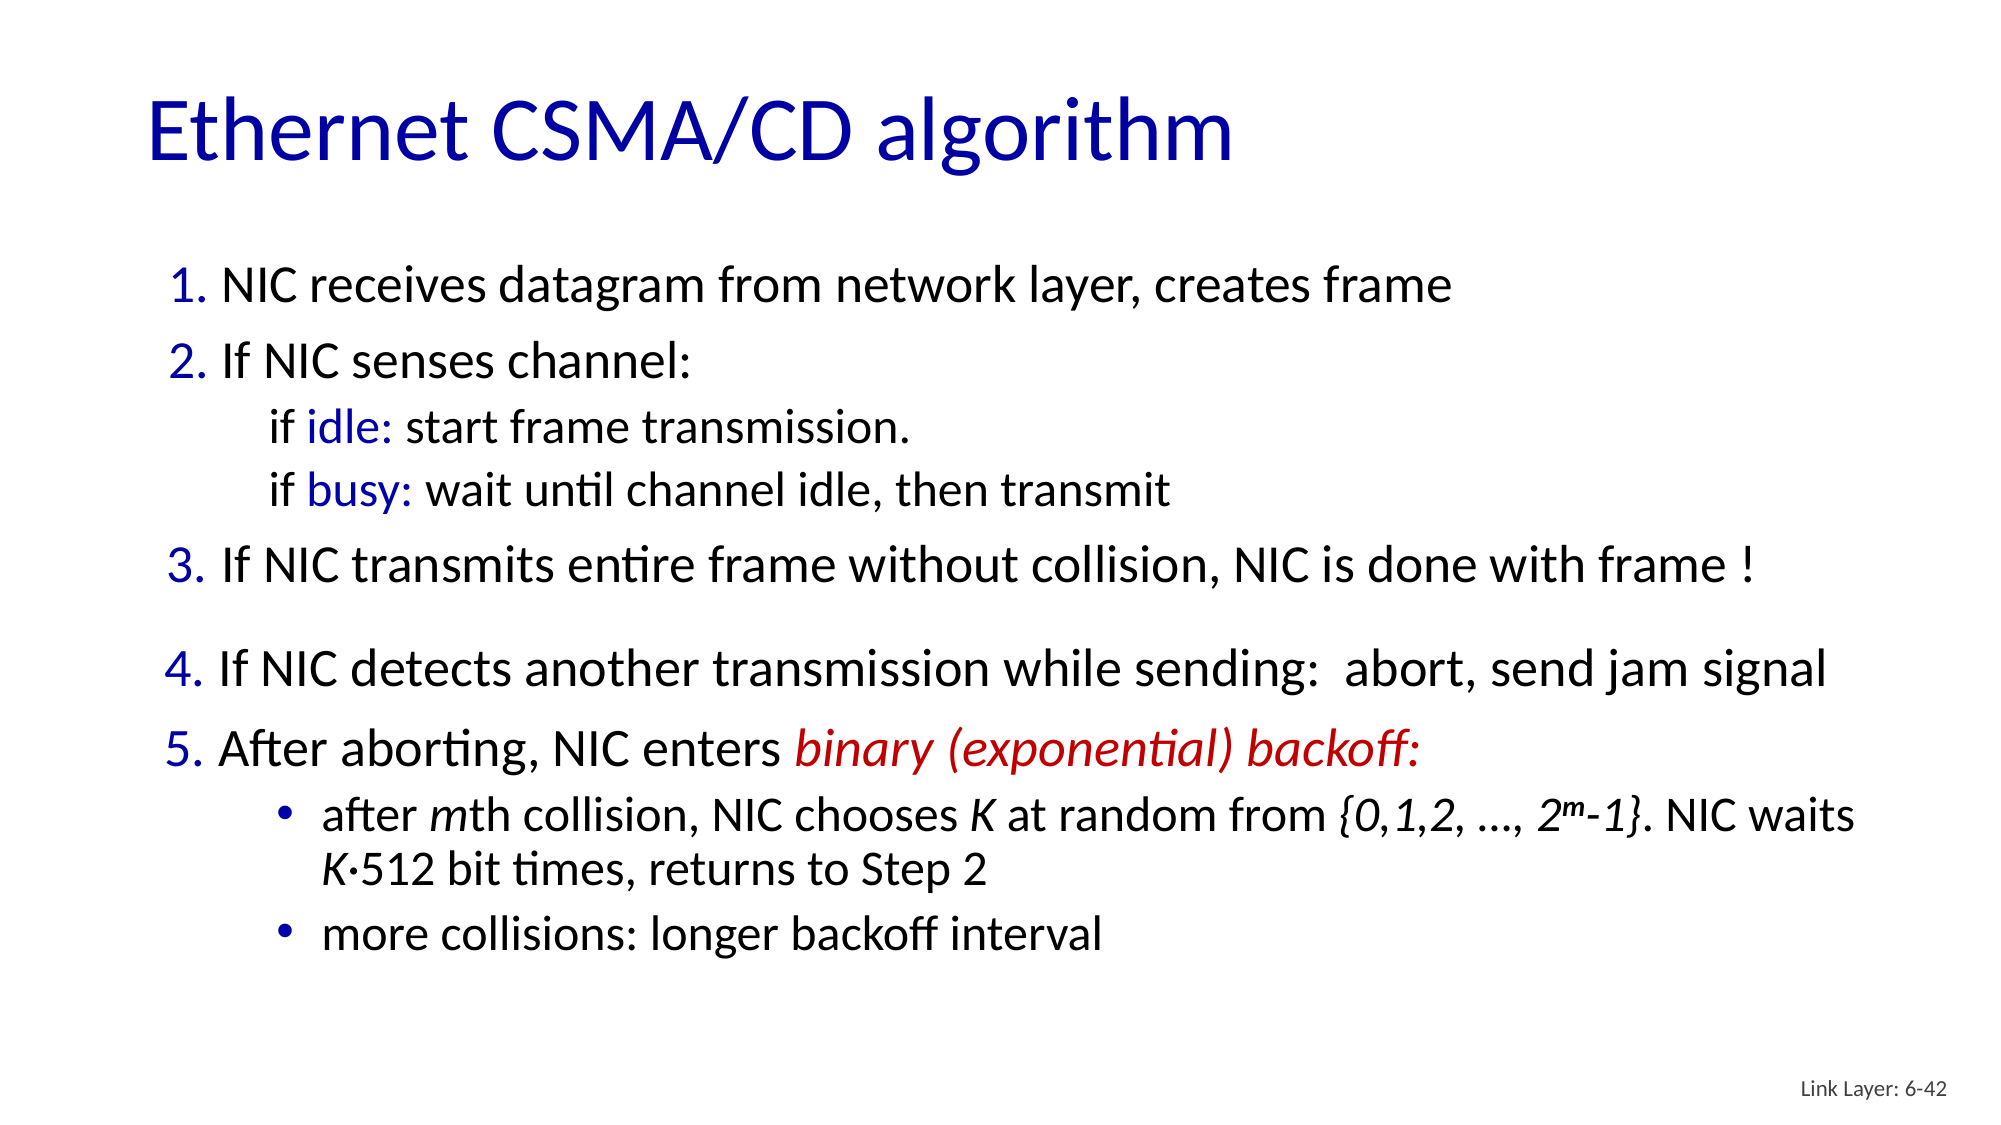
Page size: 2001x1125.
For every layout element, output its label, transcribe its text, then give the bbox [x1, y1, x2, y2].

text_box NIC receives datagram from network layer, creates frame If NIC senses channel: if idle: start frame transmission. if busy: wait until channel idle, then transmit If NIC transmits entire frame without collision, NIC is done with frame ! [131, 248, 1803, 632]
text_box If NIC detects another transmission while sending: abort, send jam signal After aborting, NIC enters binary (exponential) backoff: after mth collision, NIC chooses K at random from {0,1,2, …, 2m-1}. NIC waits K·512 bit times, returns to Step 2 more collisions: longer backoff interval [128, 632, 1968, 1042]
title Ethernet CSMA/CD algorithm [131, 57, 1857, 205]
slide_number Link Layer: 6-42 [1512, 1056, 1963, 1117]
